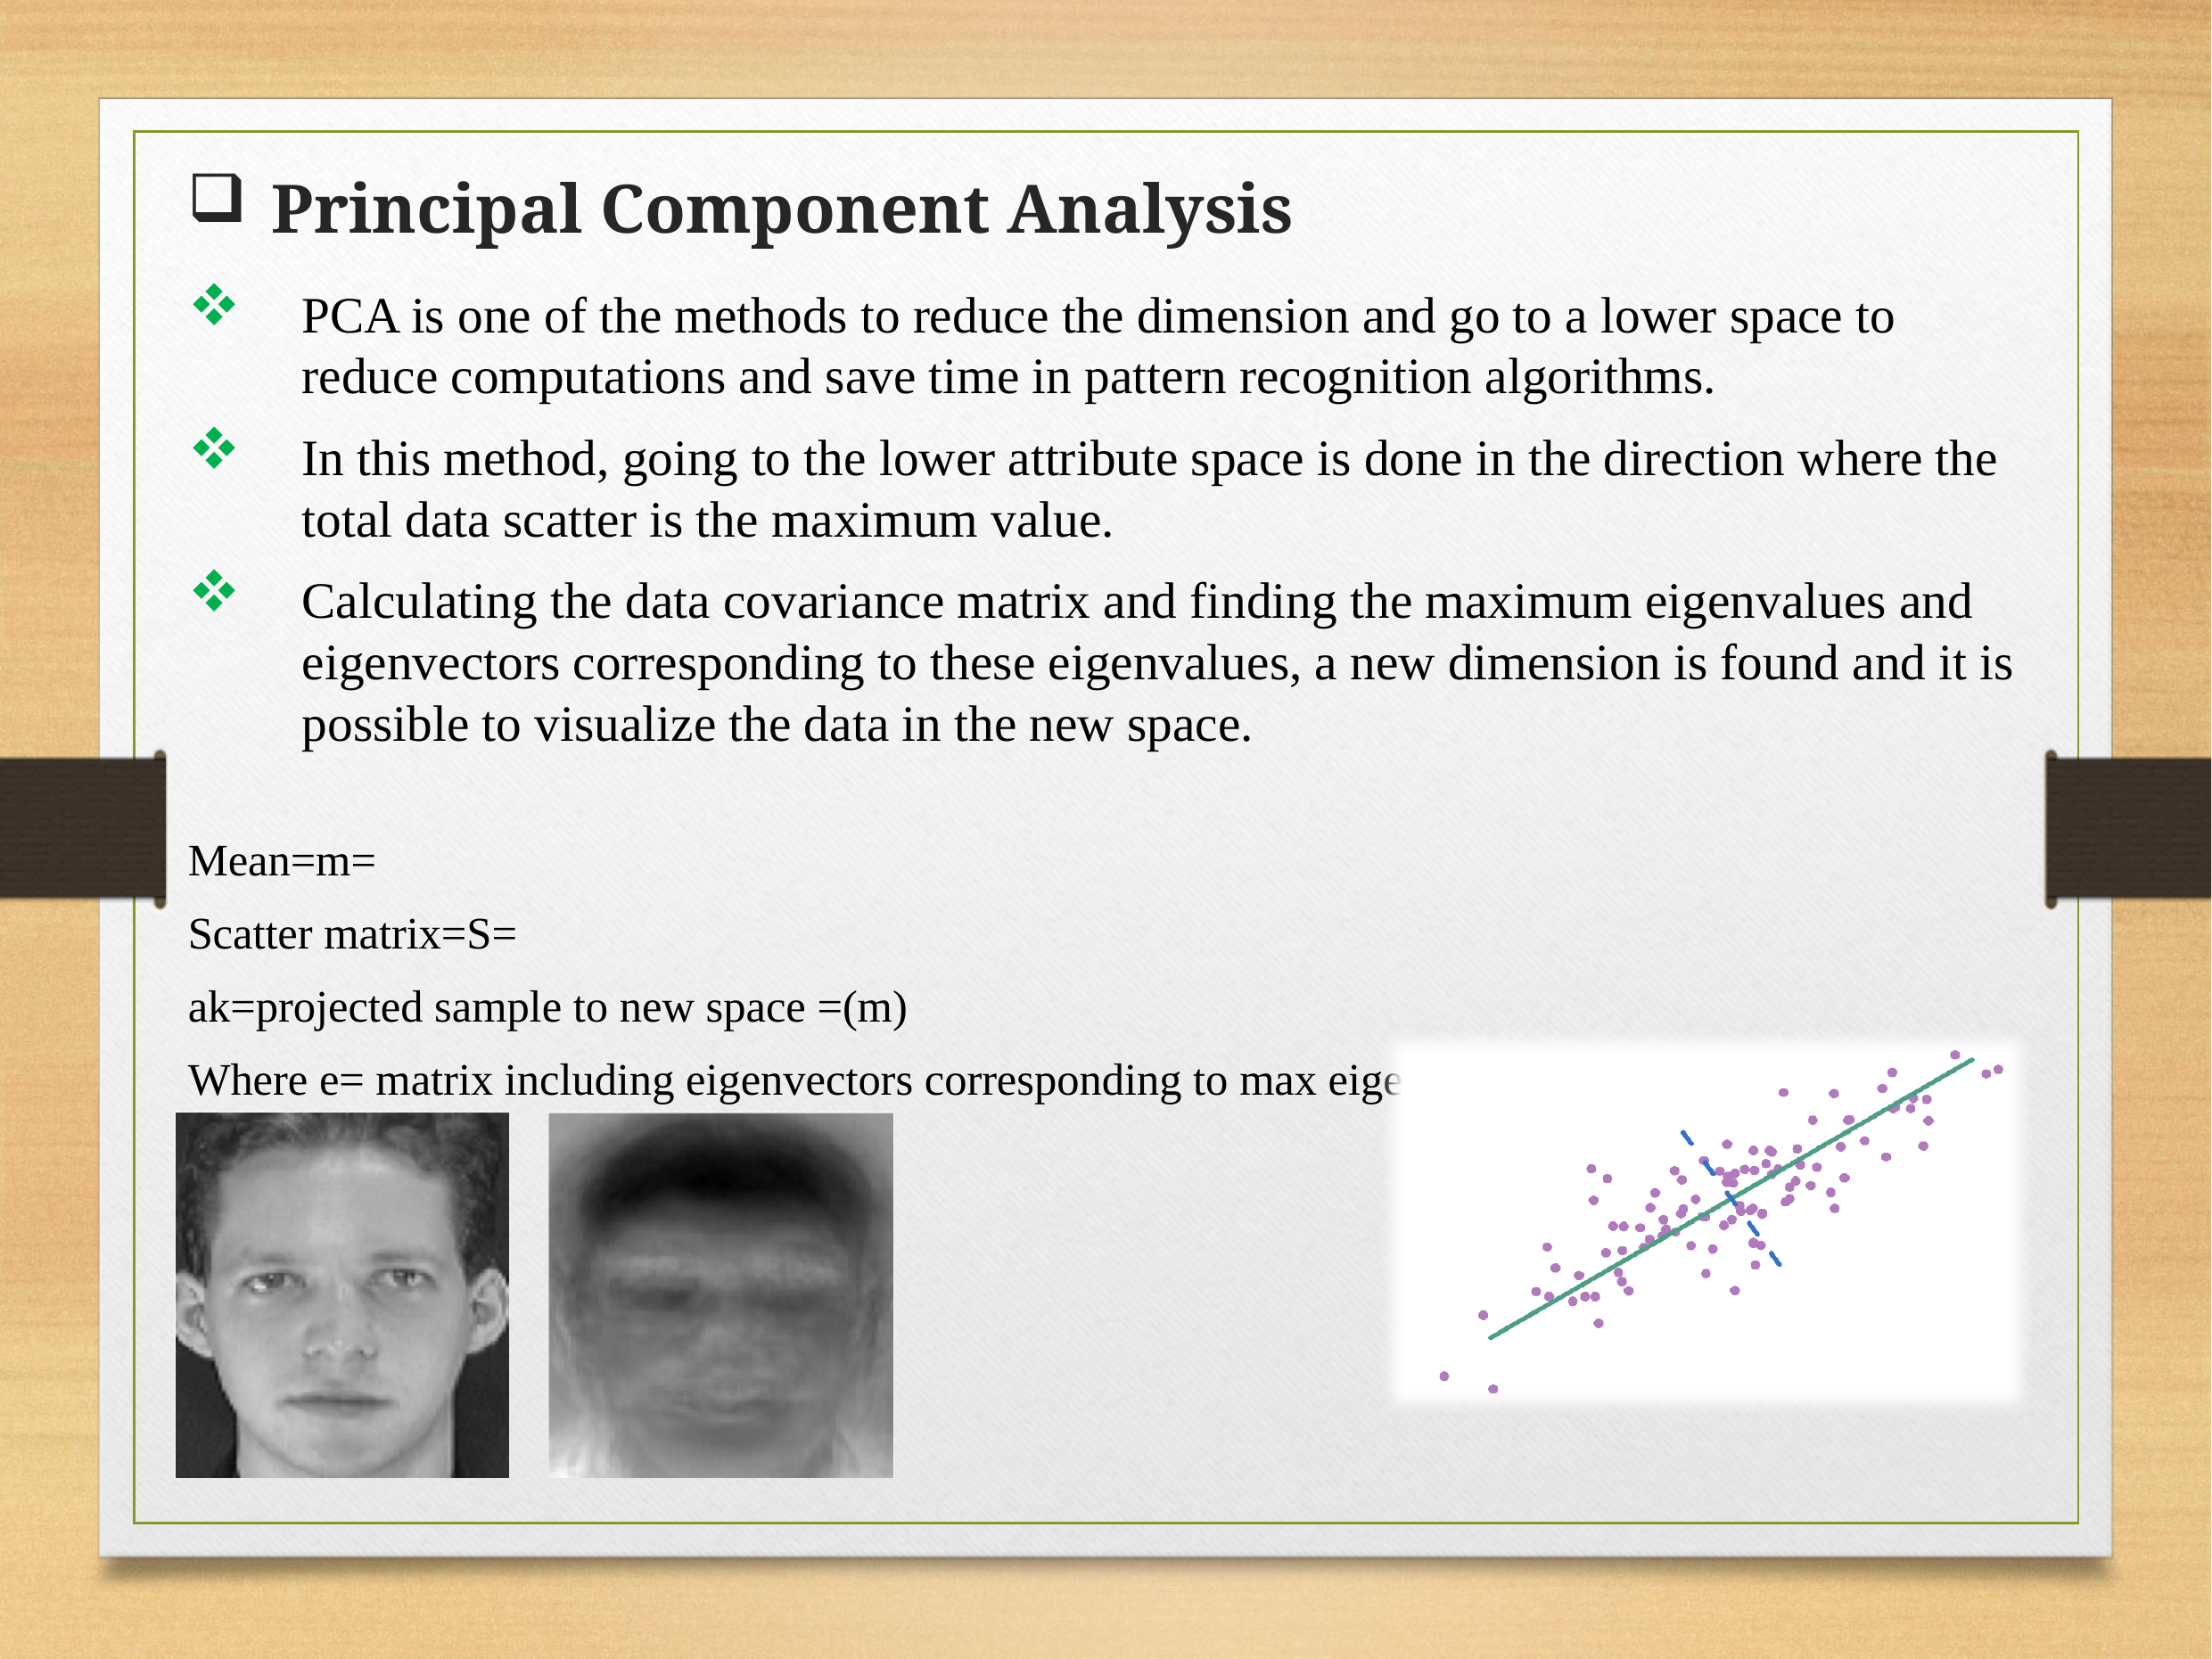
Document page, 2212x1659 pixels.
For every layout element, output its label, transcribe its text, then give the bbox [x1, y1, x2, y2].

picture [0, 0, 2212, 1659]
title Principal Component Analysis [174, 177, 2036, 254]
